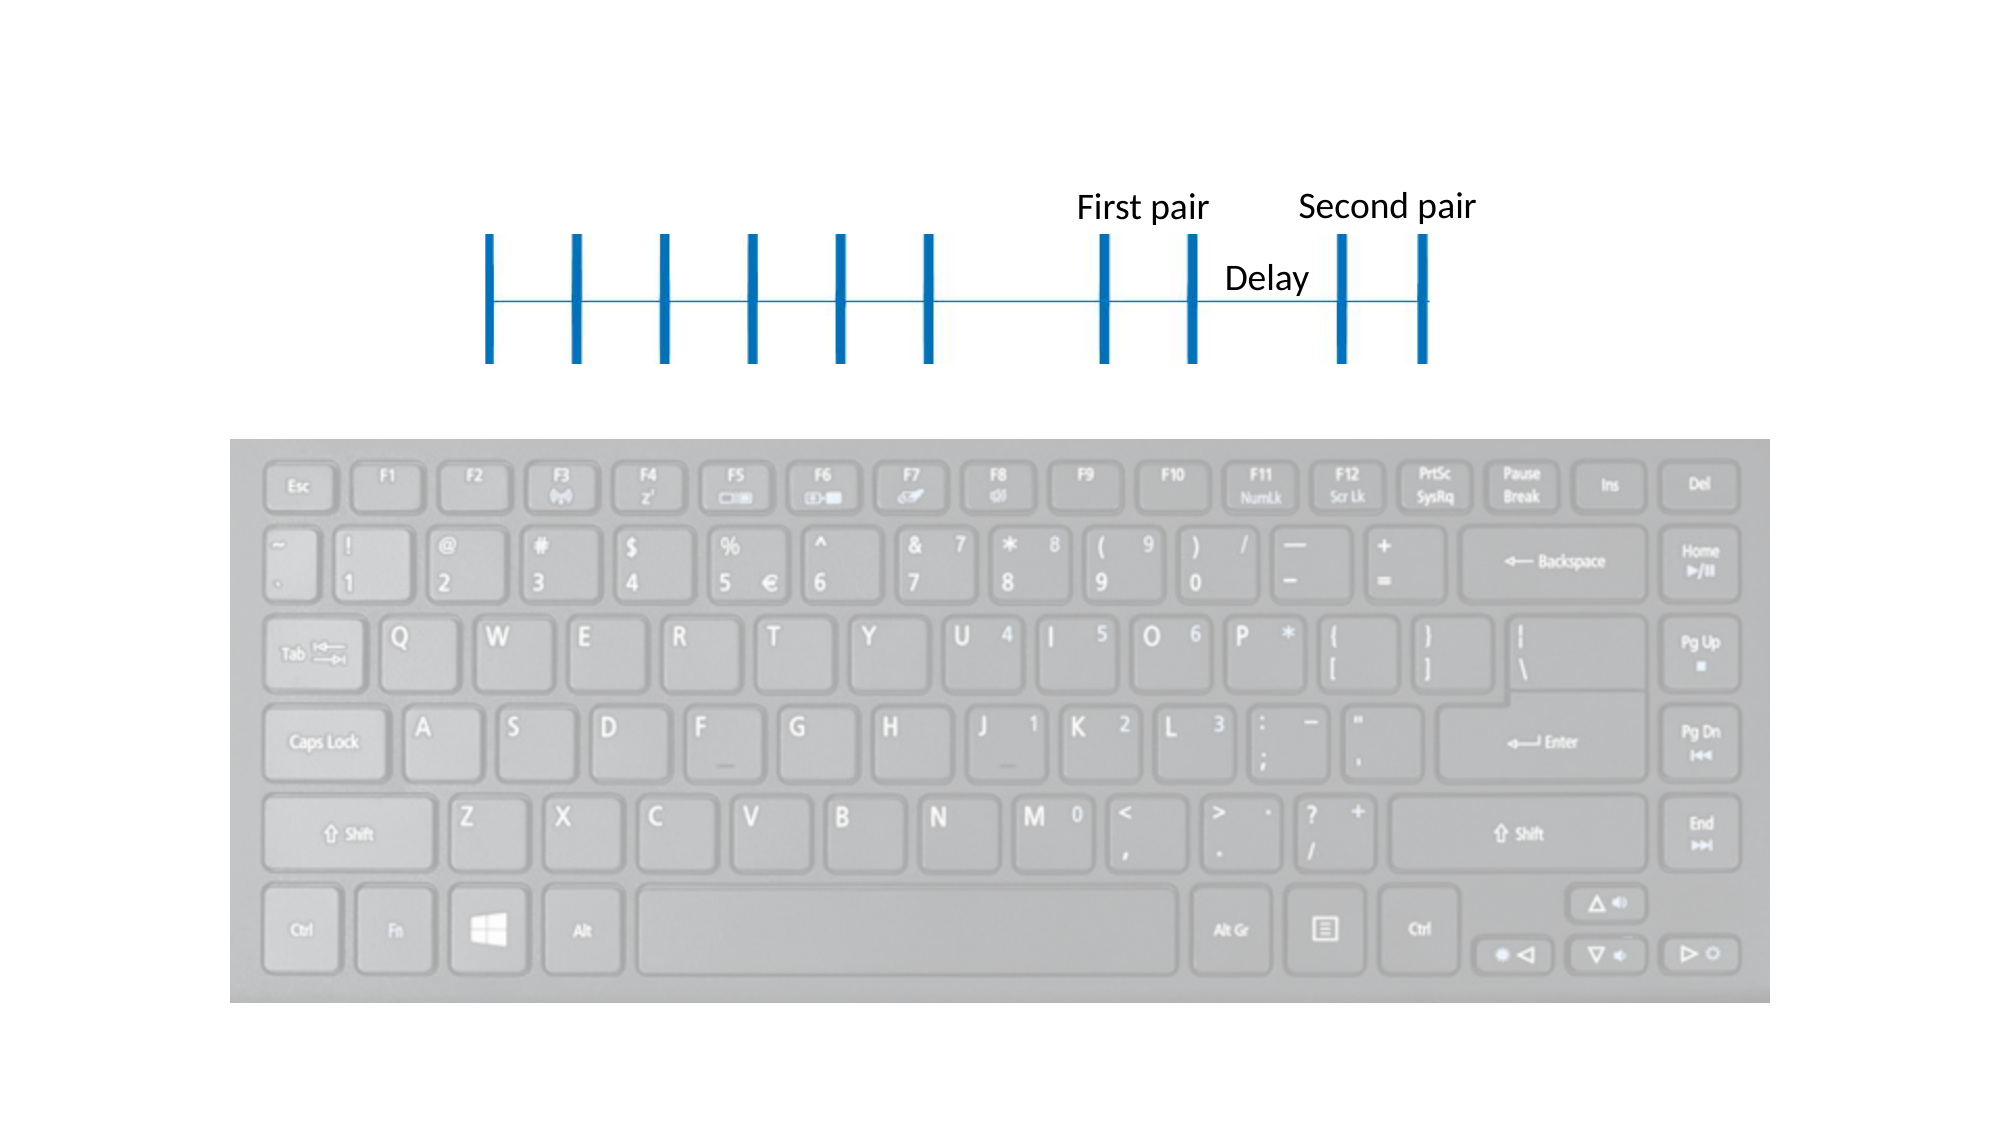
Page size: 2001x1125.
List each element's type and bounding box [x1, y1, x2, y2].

text_box [485, 173, 1494, 364]
picture [230, 439, 1770, 1003]
